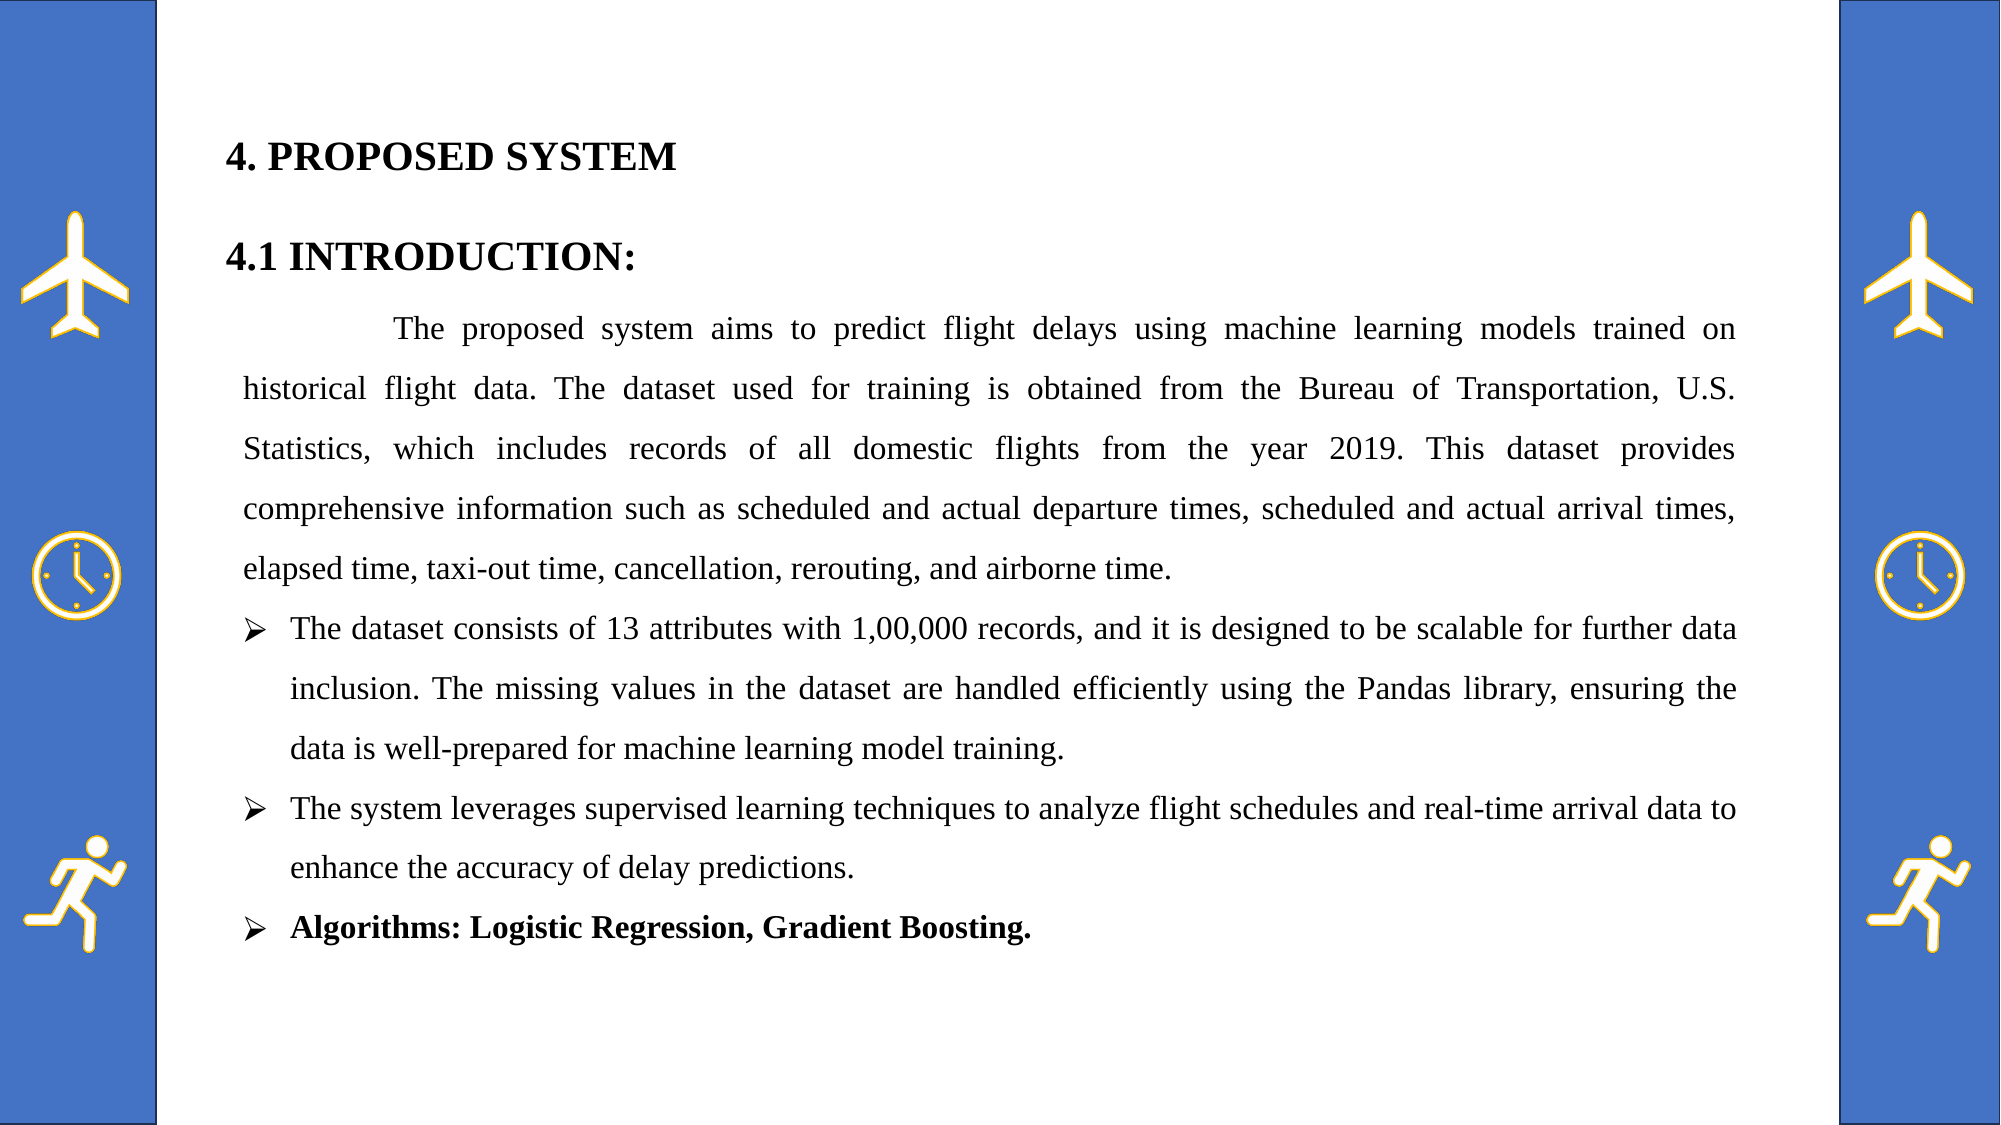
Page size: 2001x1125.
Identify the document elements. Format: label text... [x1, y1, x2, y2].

picture [0, 199, 150, 350]
picture [1853, 829, 1984, 959]
picture [1864, 520, 1976, 631]
text_box [1840, 0, 2000, 1125]
picture [21, 520, 132, 631]
text_box 4. PROPOSED SYSTEM 4.1 INTRODUCTION: The proposed system aims to predict flight delays using machine learning models trained on historical flight data. The dataset used for training is obtained from the Bureau of Transportation, U.S. Statistics, which includes records of all domestic flights from the year 2019. This dataset provides comprehensive information such as scheduled and actual departure times, scheduled and actual arrival times, elapsed time, taxi-out time, cancellation, rerouting, and airborne time. The dataset consists of 13 attributes with 1,00,000 records, and it is designed to be scalable for further data inclusion. The missing values in the dataset are handled efficiently using the Pandas library, ensuring the data is well-prepared for machine learning model training. The system leverages supervised learning techniques to analyze flight schedules and real-time arrival data to enhance the accuracy of delay predictions. Algorithms: Logistic Regression, Gradient Boosting. [210, 121, 1816, 1028]
text_box [0, 0, 157, 1125]
picture [10, 829, 140, 959]
picture [1843, 199, 1994, 350]
